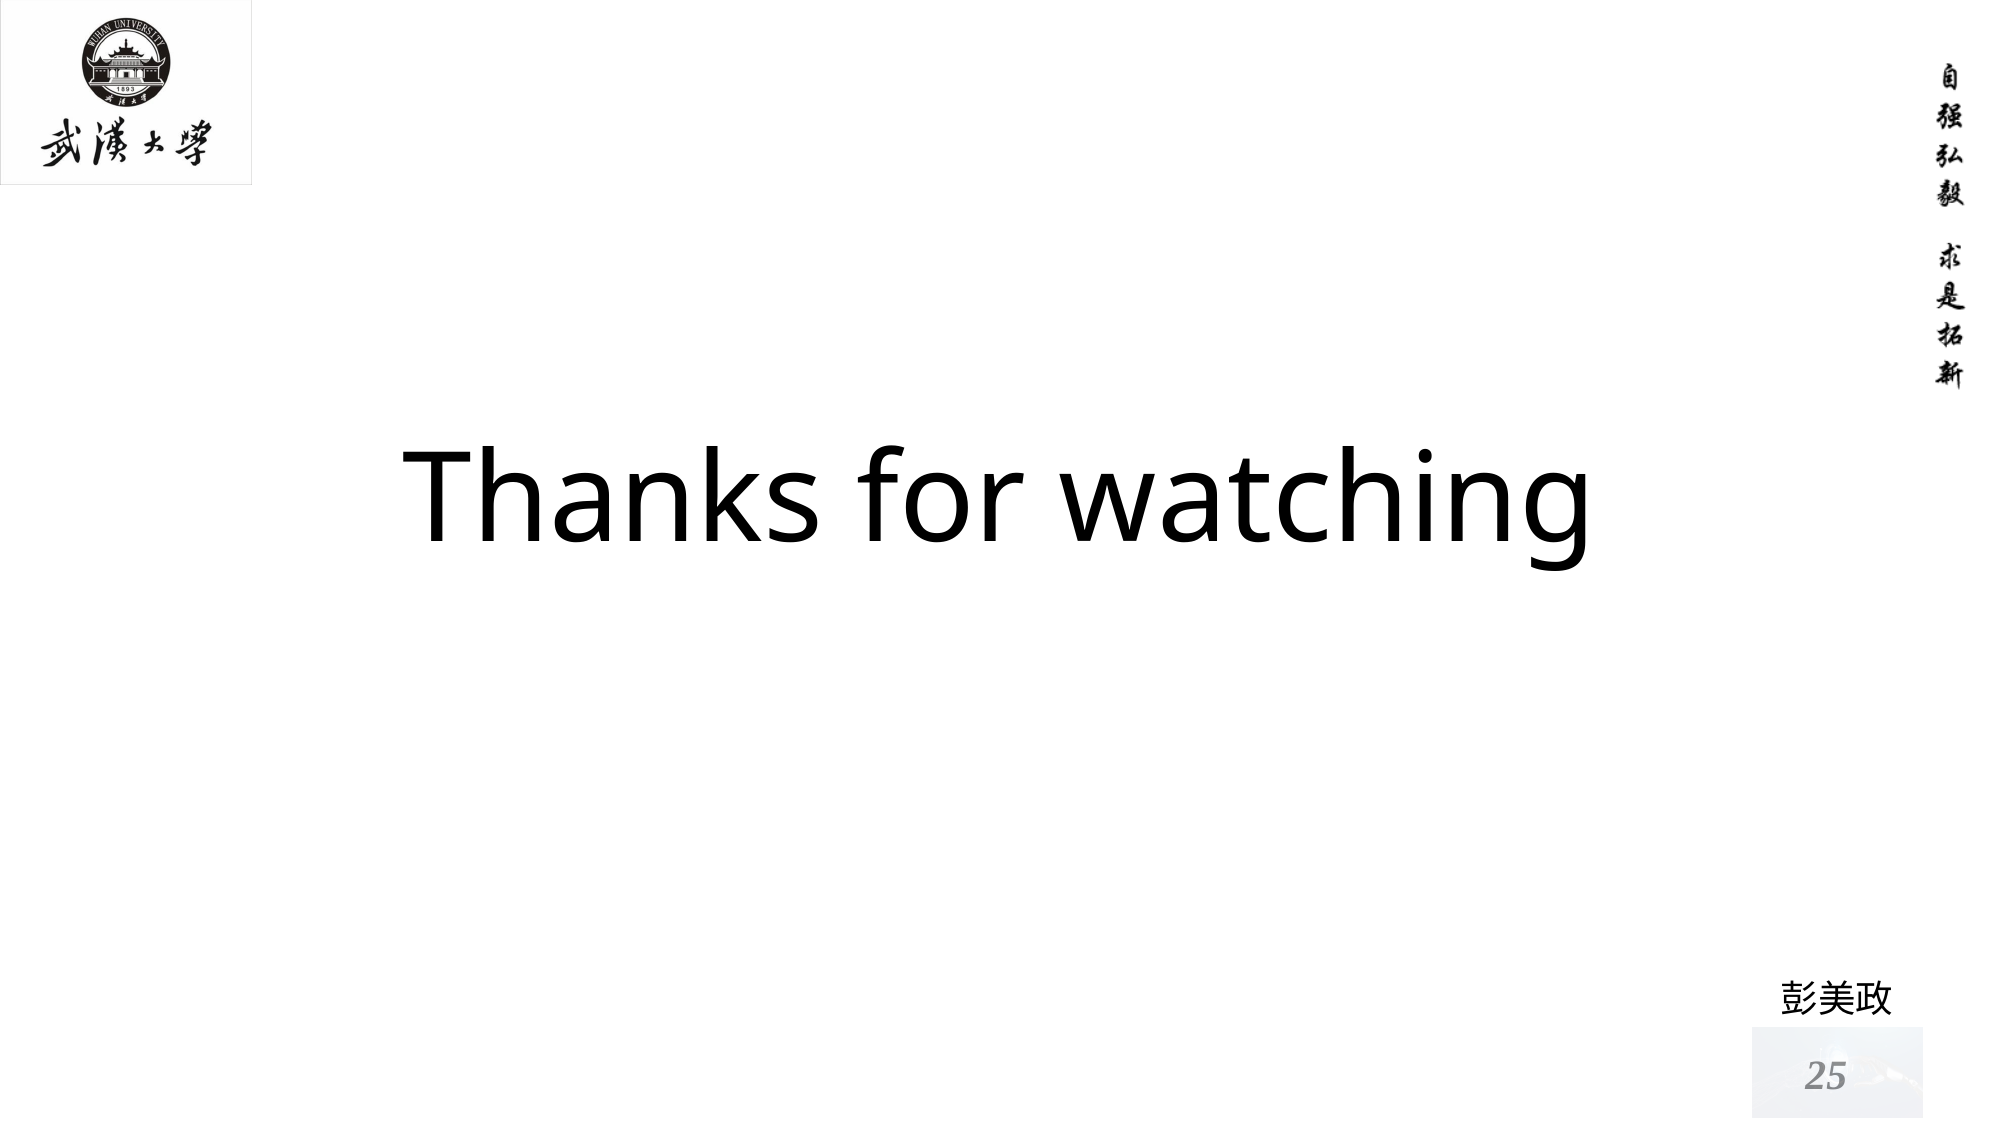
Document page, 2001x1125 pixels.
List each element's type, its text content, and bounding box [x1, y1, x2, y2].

picture [1924, 51, 1980, 400]
subtitle 彭美政 [1689, 972, 1985, 1028]
title Thanks for watching [249, 184, 1750, 576]
picture [0, 0, 252, 185]
slide_number 25 [1412, 1042, 1863, 1103]
